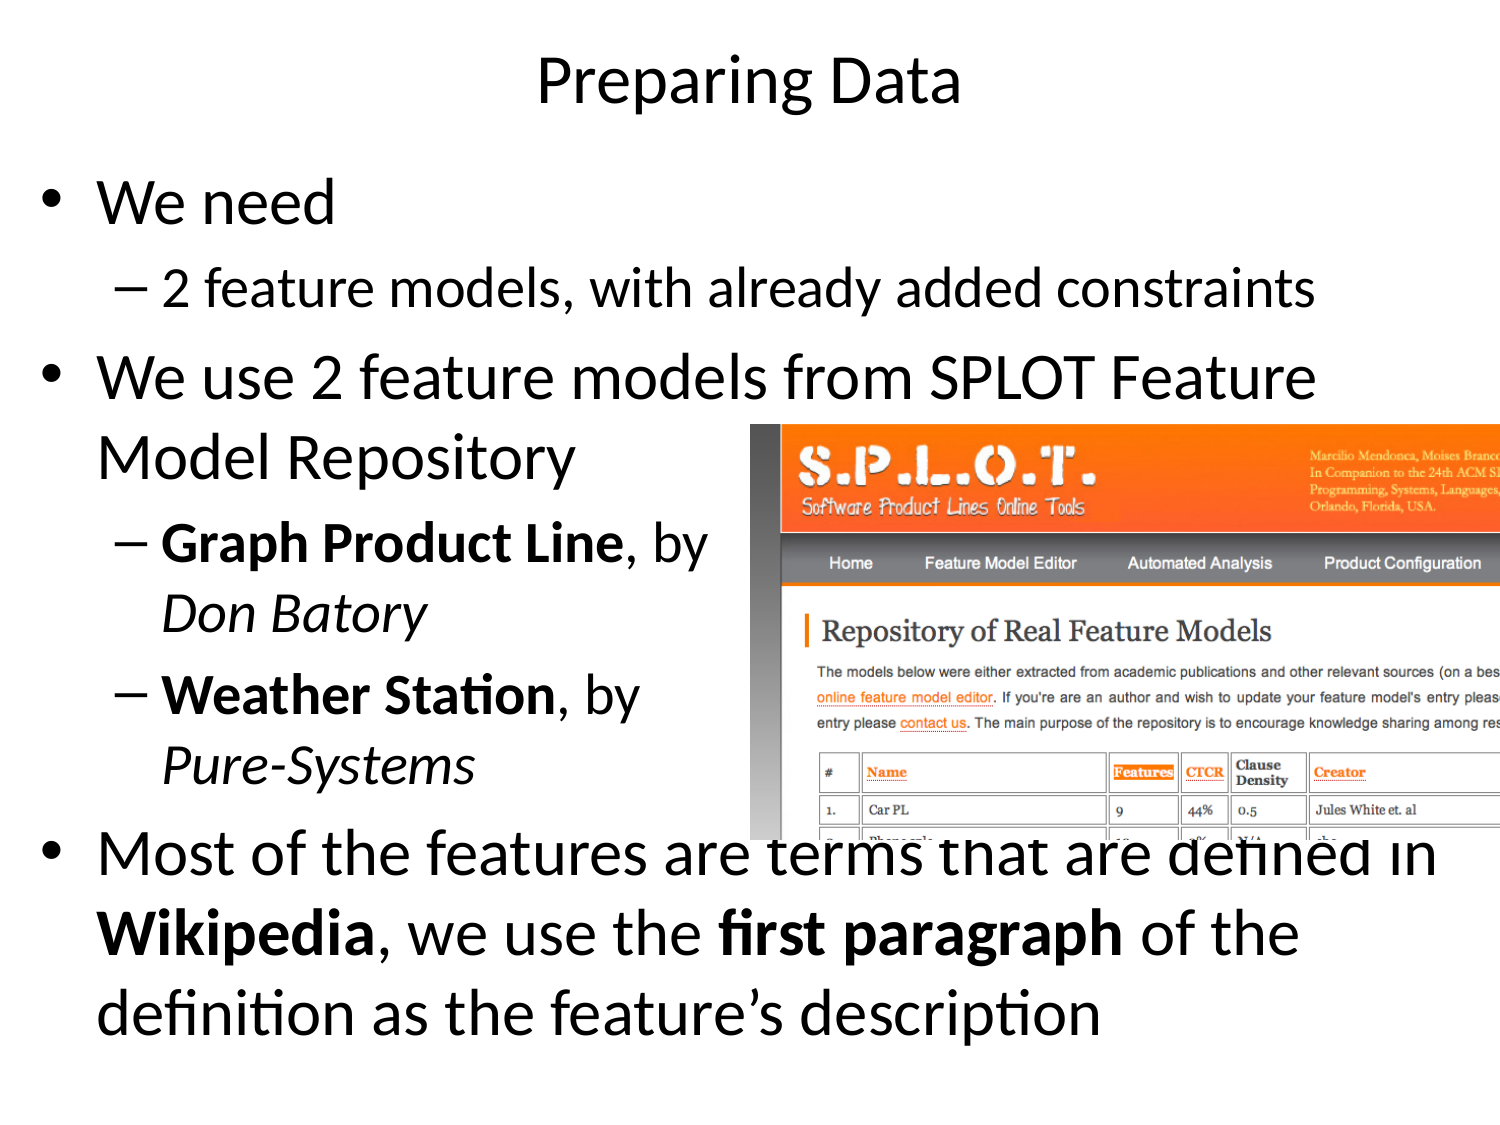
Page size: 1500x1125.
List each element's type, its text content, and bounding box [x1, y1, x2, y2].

list We need 2 feature models, with already added constraints We use 2 feature models from SPLOT Feature Model Repository Graph Product Line, by Don Batory Weather Station, by Pure-Systems Most of the features are terms that are defined in Wikipedia, we use the first paragraph of the definition as the feature’s description [24, 149, 1500, 1100]
title Preparing Data [75, 24, 1425, 125]
picture [749, 424, 1500, 840]
